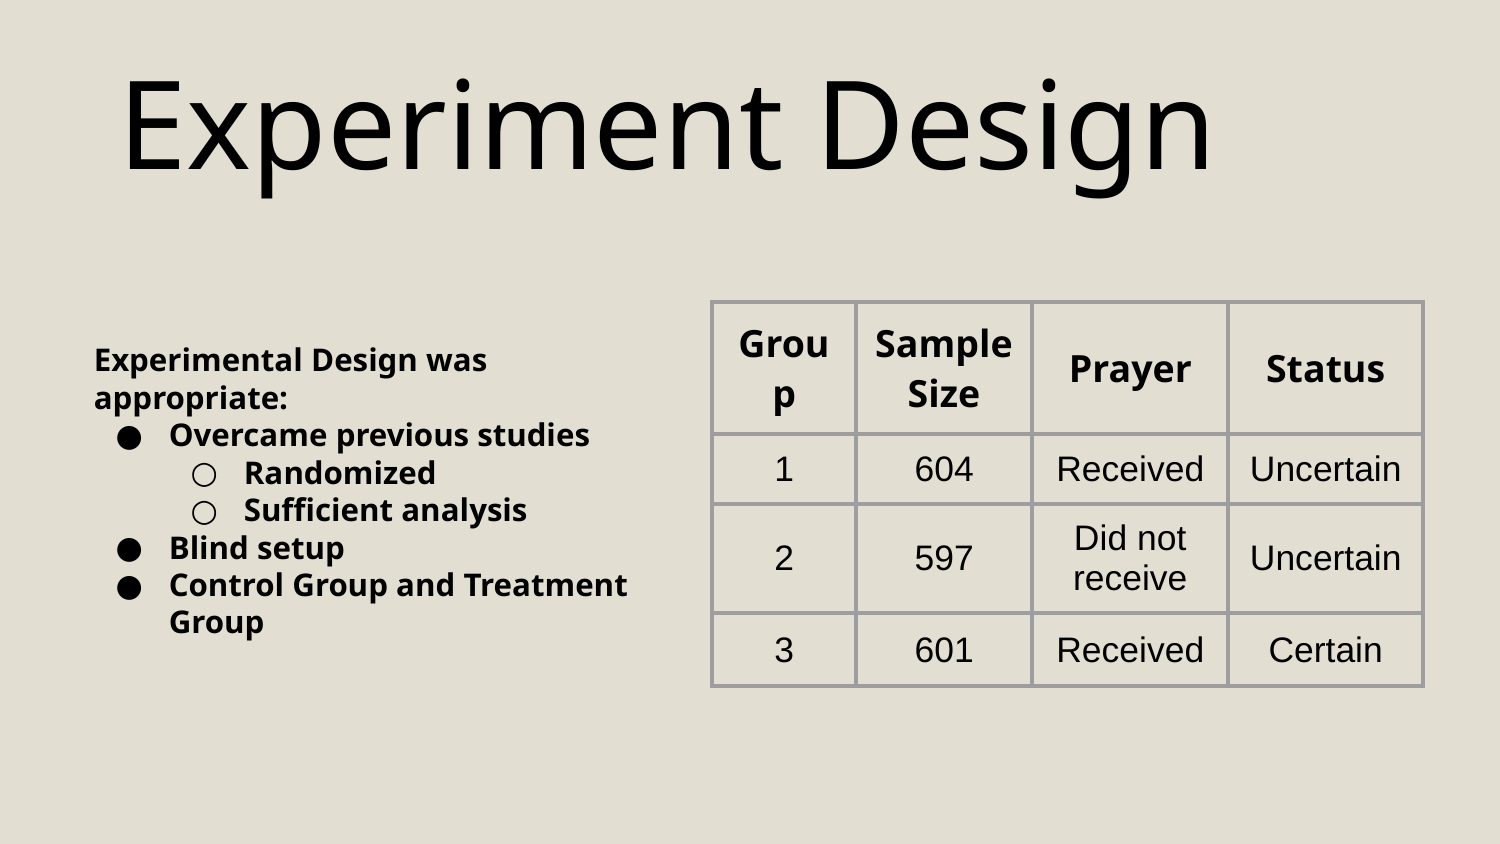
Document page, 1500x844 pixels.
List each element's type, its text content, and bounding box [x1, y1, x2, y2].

table_cell Received [1034, 615, 1226, 684]
table_cell 601 [858, 615, 1030, 684]
table_cell 3 [714, 615, 854, 684]
table_header Status [1230, 304, 1421, 432]
table_cell 597 [858, 506, 1030, 611]
table_cell Received [1034, 436, 1226, 502]
title Experiment Design [103, 31, 1397, 221]
table_header Group [714, 304, 854, 432]
table_cell Did not receive [1034, 506, 1226, 611]
table_header Sample Size [858, 304, 1030, 432]
table_cell Uncertain [1230, 506, 1421, 611]
table_cell 604 [858, 436, 1030, 502]
table_cell 1 [714, 436, 854, 502]
table_cell Uncertain [1230, 436, 1421, 502]
table_cell 2 [714, 506, 854, 611]
text_box Experimental Design was appropriate: Overcame previous studies Randomized Sufficient analysis Blind setup Control Group and Treatment Group [78, 325, 676, 656]
table_header Prayer [1034, 304, 1226, 432]
table_cell Certain [1230, 615, 1421, 684]
